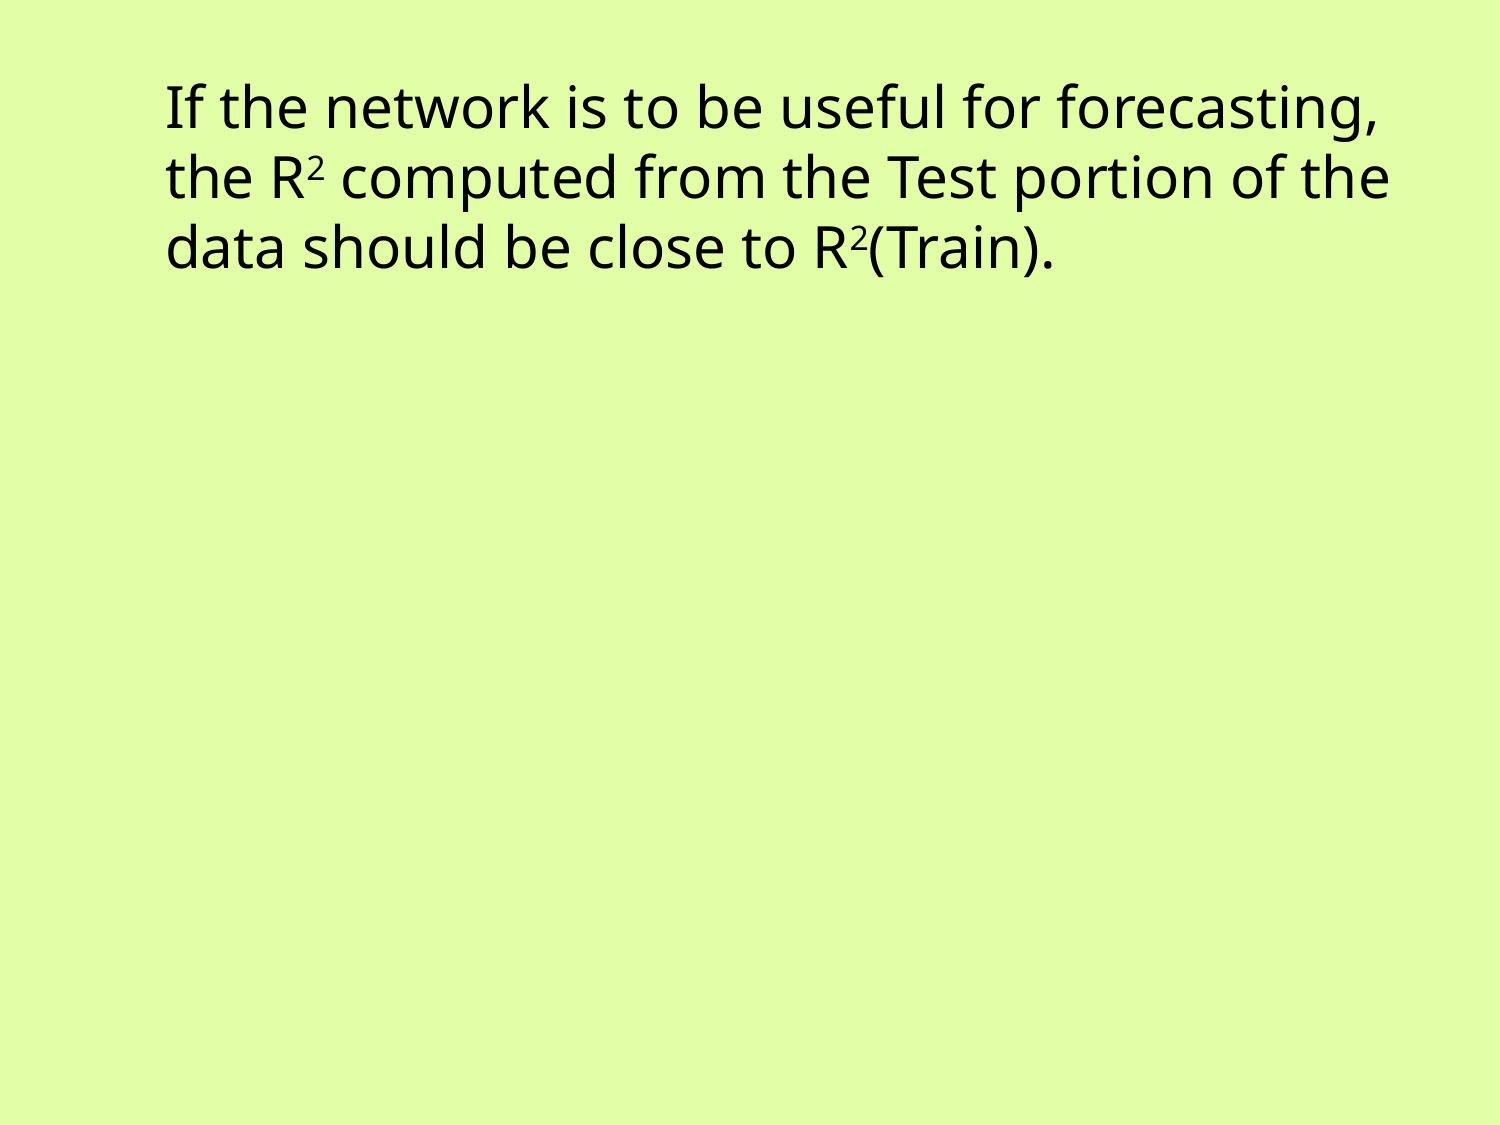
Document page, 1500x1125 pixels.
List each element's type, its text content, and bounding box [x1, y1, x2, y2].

subtitle If the network is to be useful for forecasting, the R2 computed from the Test portion of the data should be close to R2(Train). [150, 62, 1488, 1050]
